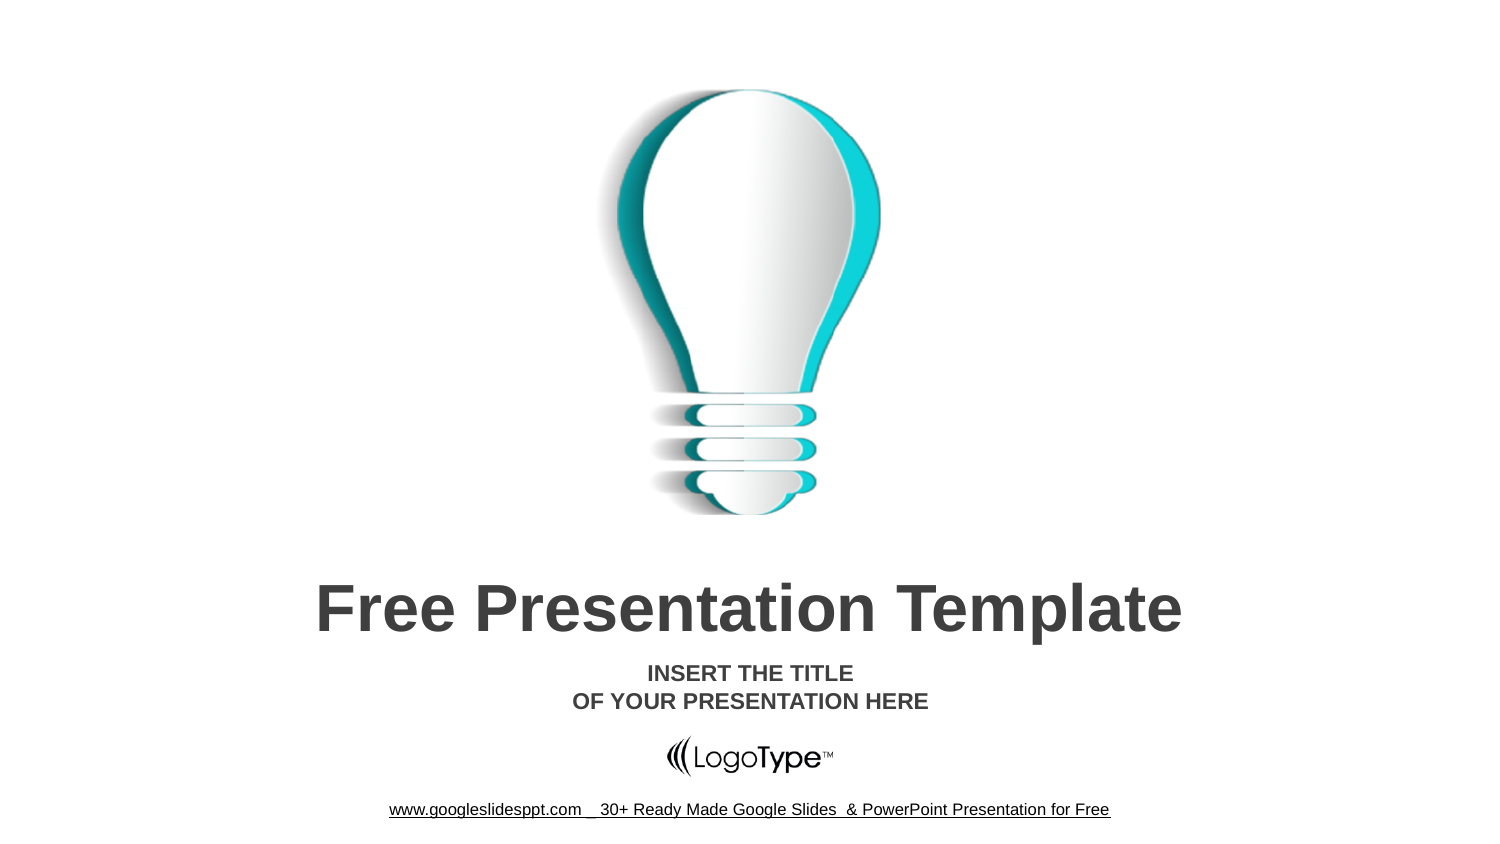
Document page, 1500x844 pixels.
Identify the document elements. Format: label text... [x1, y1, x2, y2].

subtitle INSERT THE TITLE OF YOUR PRESENTATION HERE [0, 647, 1500, 725]
picture [595, 89, 881, 515]
title Free Presentation Template [0, 560, 1500, 647]
text_box www.googleslidesppt.com _ 30+ Ready Made Google Slides & PowerPoint Presentation for Free [0, 791, 1500, 827]
picture [666, 735, 833, 777]
